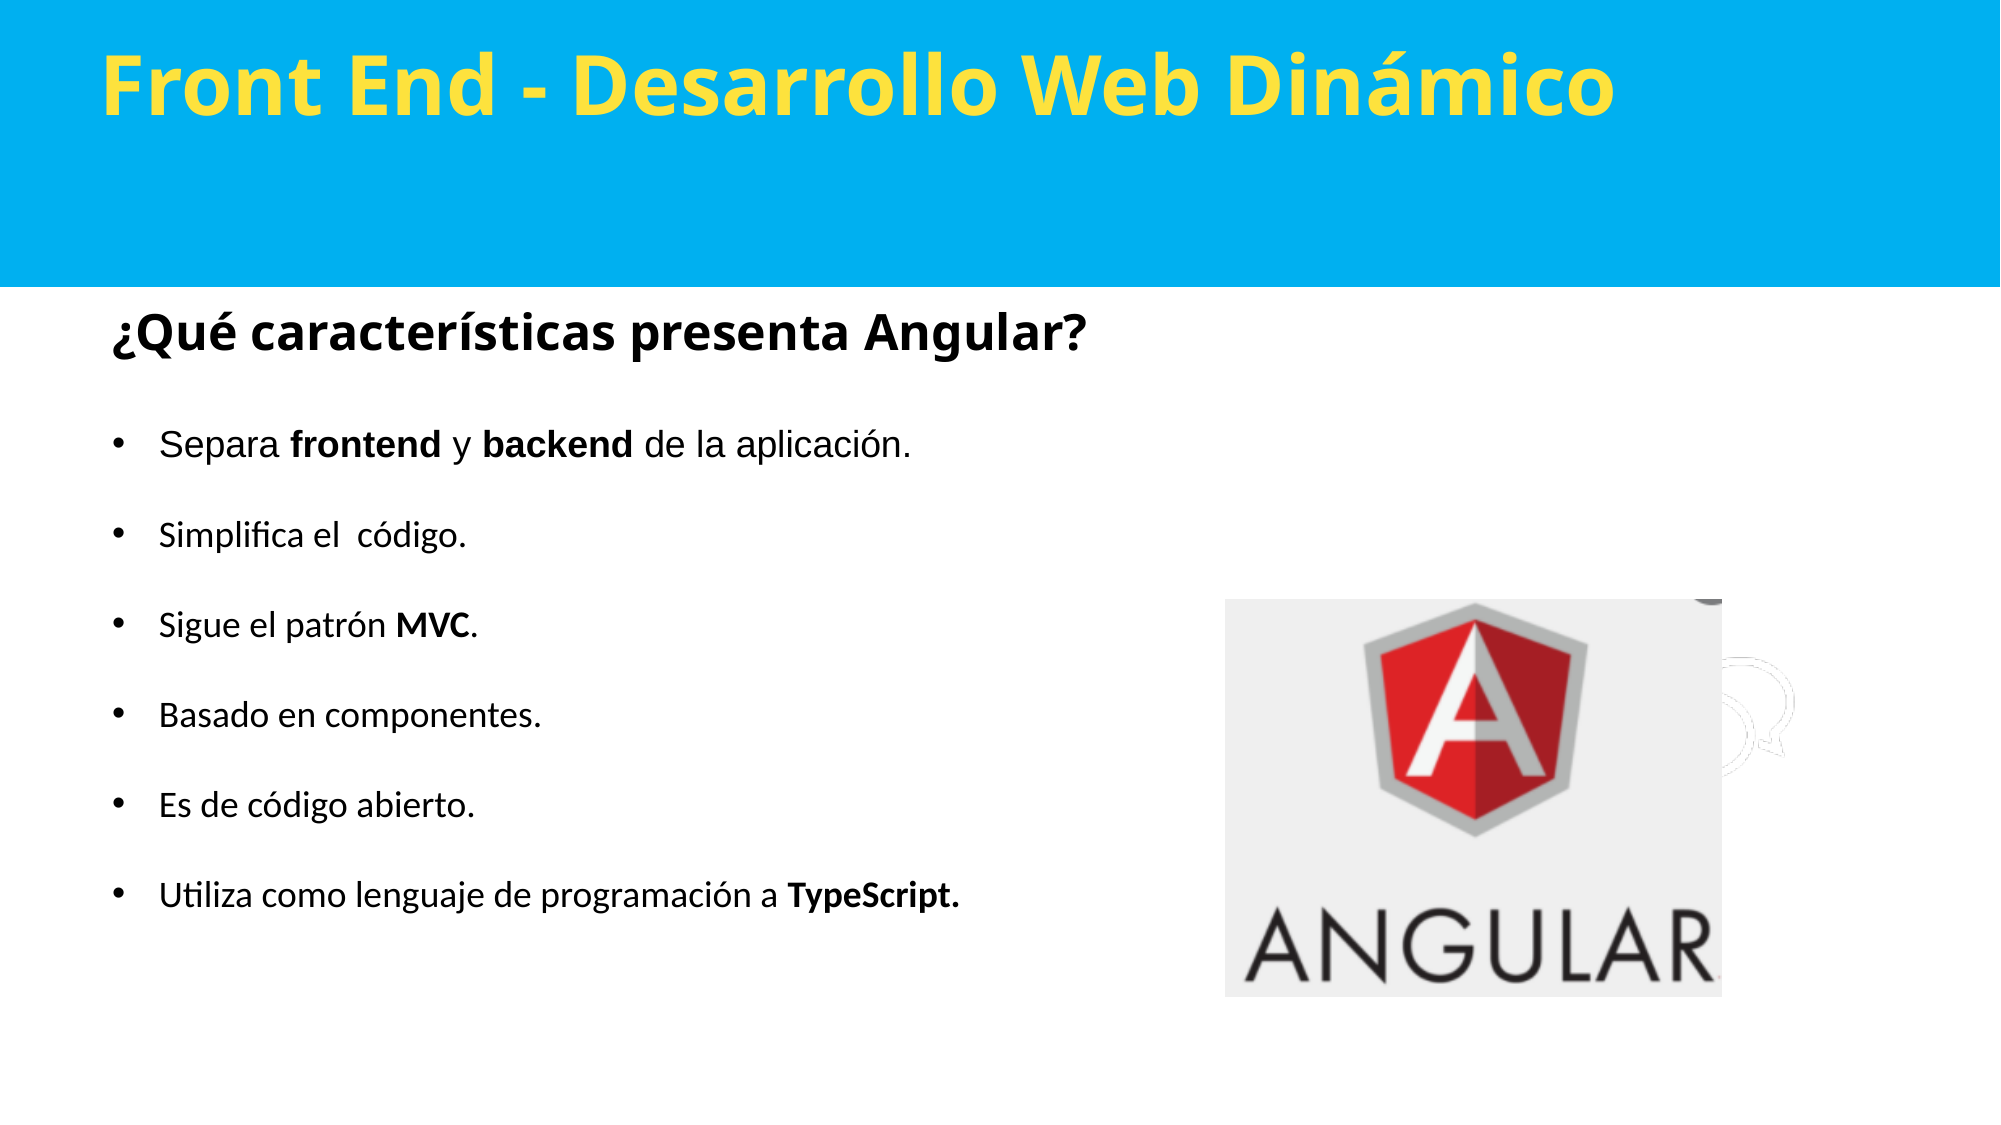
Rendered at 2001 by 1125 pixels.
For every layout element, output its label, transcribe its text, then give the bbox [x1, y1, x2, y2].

picture [1224, 598, 1796, 998]
text_box ¿Qué características presenta Angular? Separa frontend y backend de la aplicación. Simplifica el código. Sigue el patrón MVC. Basado en componentes. Es de código abierto. Utiliza como lenguaje de programación a TypeScript. [92, 312, 1919, 903]
text_box Front End - Desarrollo Web Dinámico [92, 24, 1901, 222]
text_box [0, 0, 2000, 287]
